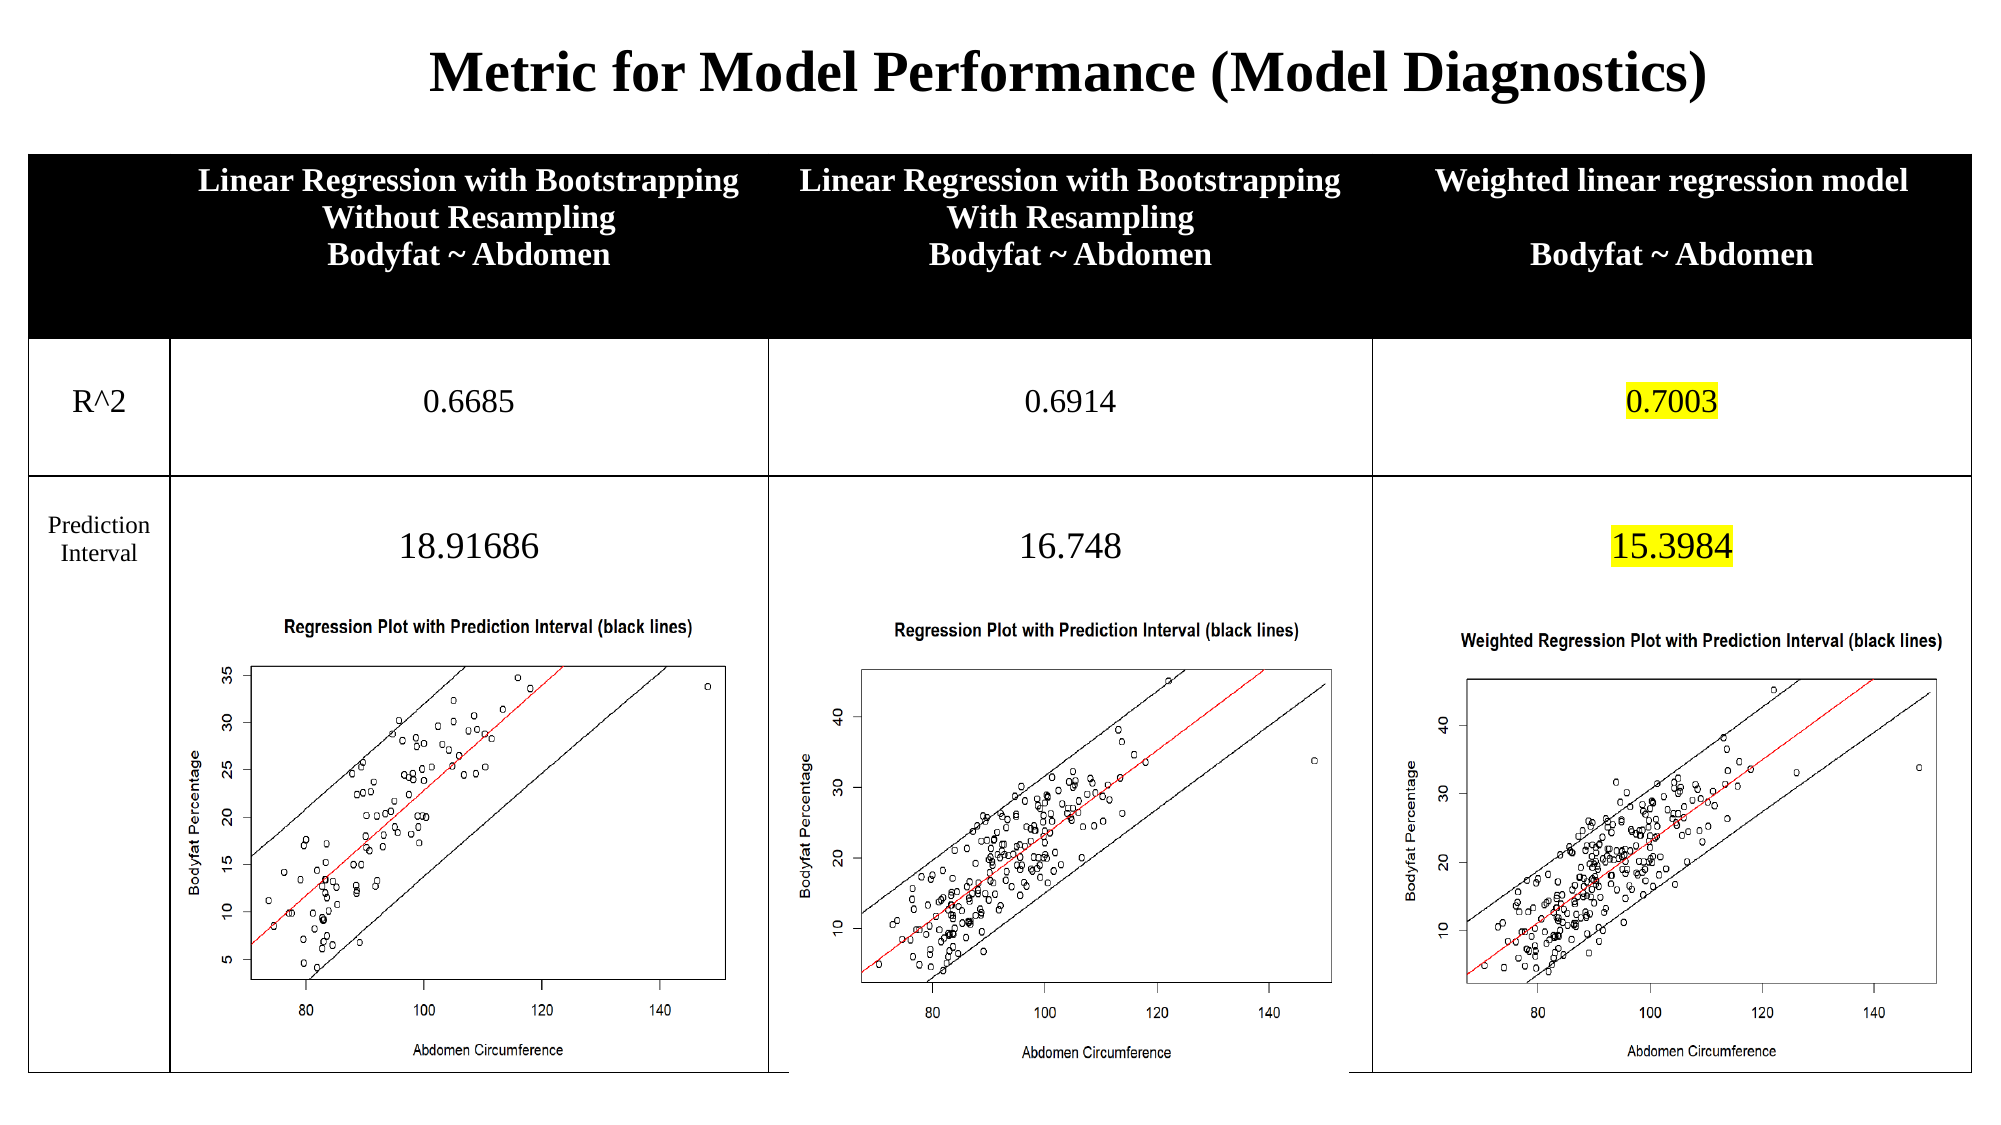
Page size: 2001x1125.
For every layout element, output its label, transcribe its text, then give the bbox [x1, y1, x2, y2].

table_cell 15.3984 [1373, 477, 1971, 1072]
picture [1398, 604, 1958, 1069]
table_header Weighted linear regression model Bodyfat ~ Abdomen [1373, 155, 1971, 337]
picture [180, 604, 740, 1069]
table_cell 0.7003 [1373, 339, 1971, 475]
table_header Linear Regression with Bootstrapping With Resampling Bodyfat ~ Abdomen [769, 155, 1372, 337]
table_cell 18.91686 [171, 477, 768, 1072]
table_cell Prediction Interval [29, 477, 169, 1072]
table_header [29, 155, 169, 337]
table_cell 0.6685 [171, 339, 768, 475]
table_cell R^2 [29, 339, 169, 475]
table_cell 0.6914 [769, 339, 1372, 475]
table_header Linear Regression with Bootstrapping Without Resampling Bodyfat ~ Abdomen [171, 155, 768, 337]
table_cell 16.748 [769, 477, 1372, 1072]
text_box Metric for Model Performance (Model Diagnostics) [410, 25, 1729, 111]
picture [789, 604, 1349, 1073]
